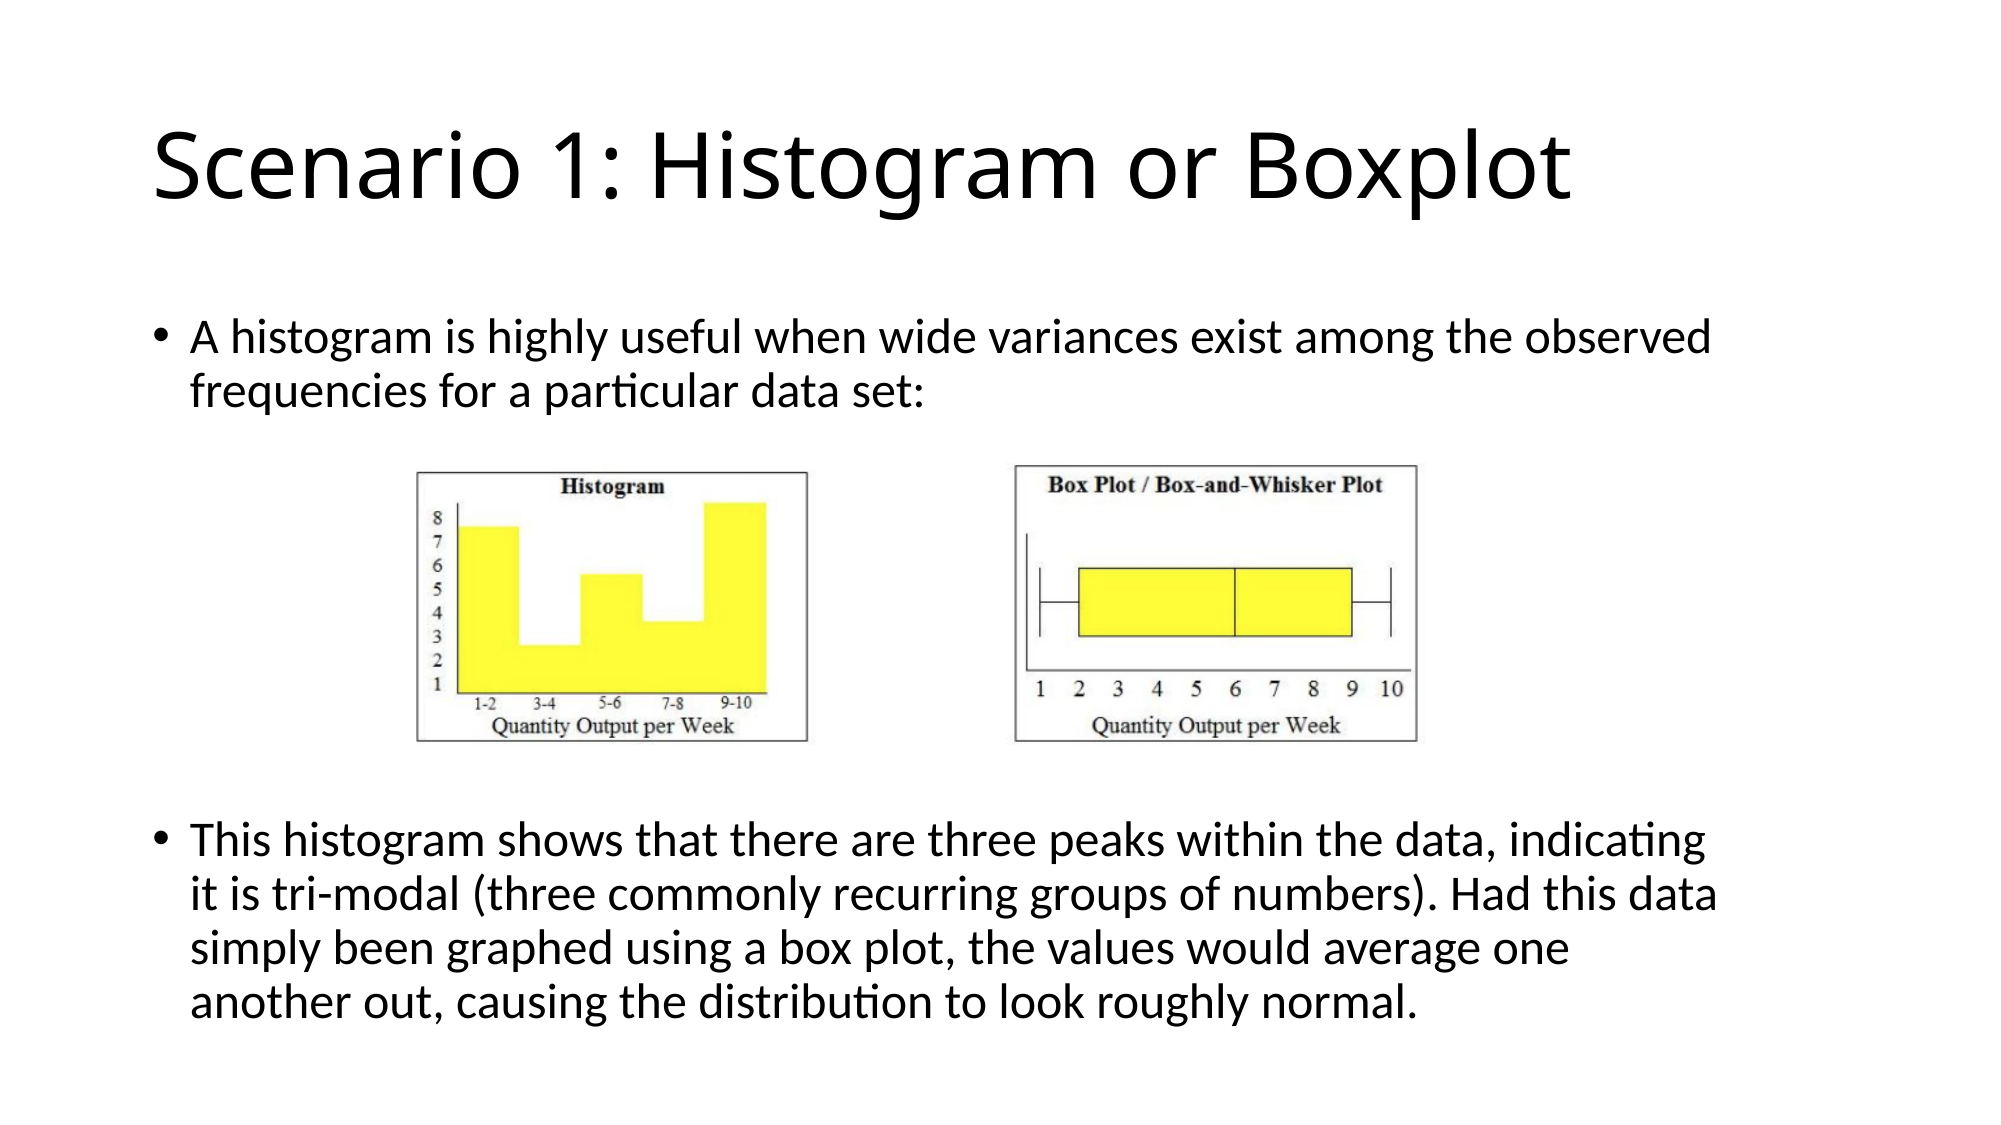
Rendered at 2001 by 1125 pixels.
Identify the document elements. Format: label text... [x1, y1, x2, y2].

list A histogram is highly useful when wide variances exist among the observed frequencies for a particular data set: This histogram shows that there are three peaks within the data, indicating it is tri-modal (three commonly recurring groups of numbers). Had this data simply been graphed using a box plot, the values would average one another out, causing the distribution to look roughly normal. [137, 302, 1759, 1066]
title Scenario 1: Histogram or Boxplot [137, 59, 1863, 278]
picture [999, 451, 1436, 760]
picture [400, 452, 826, 762]
